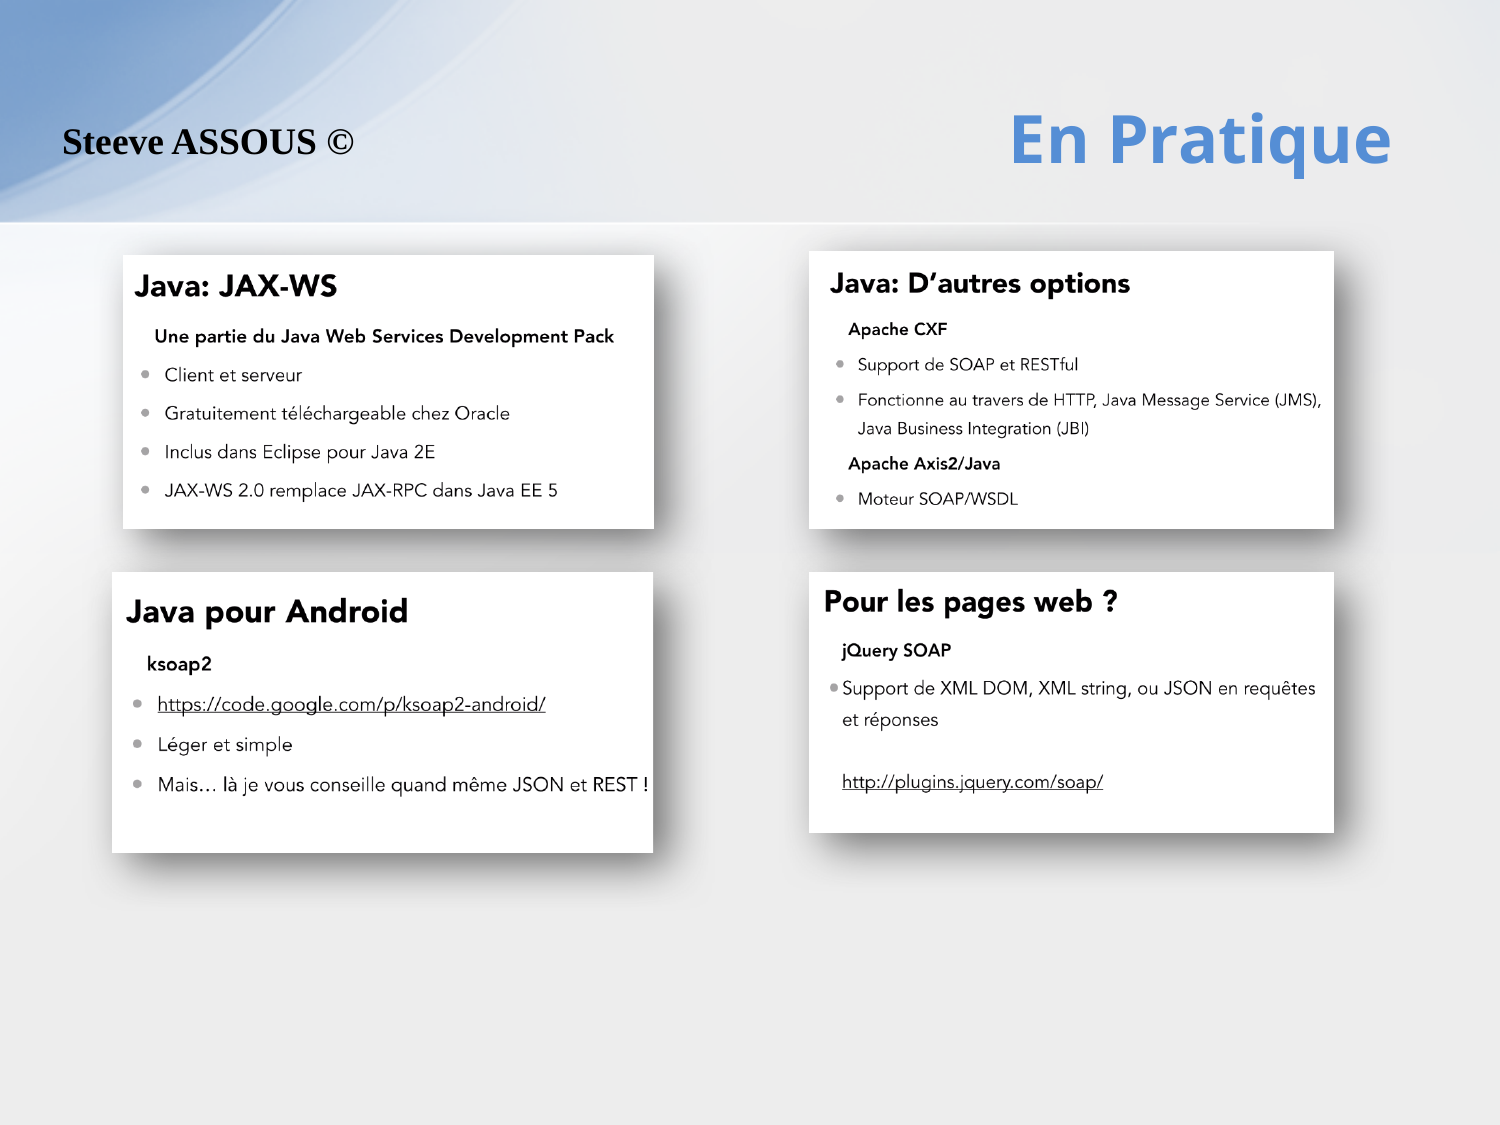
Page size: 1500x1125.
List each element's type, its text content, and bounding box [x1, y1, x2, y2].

title En Pratique [75, 0, 1425, 184]
picture [0, 0, 1500, 1125]
picture [68, 131, 75, 139]
